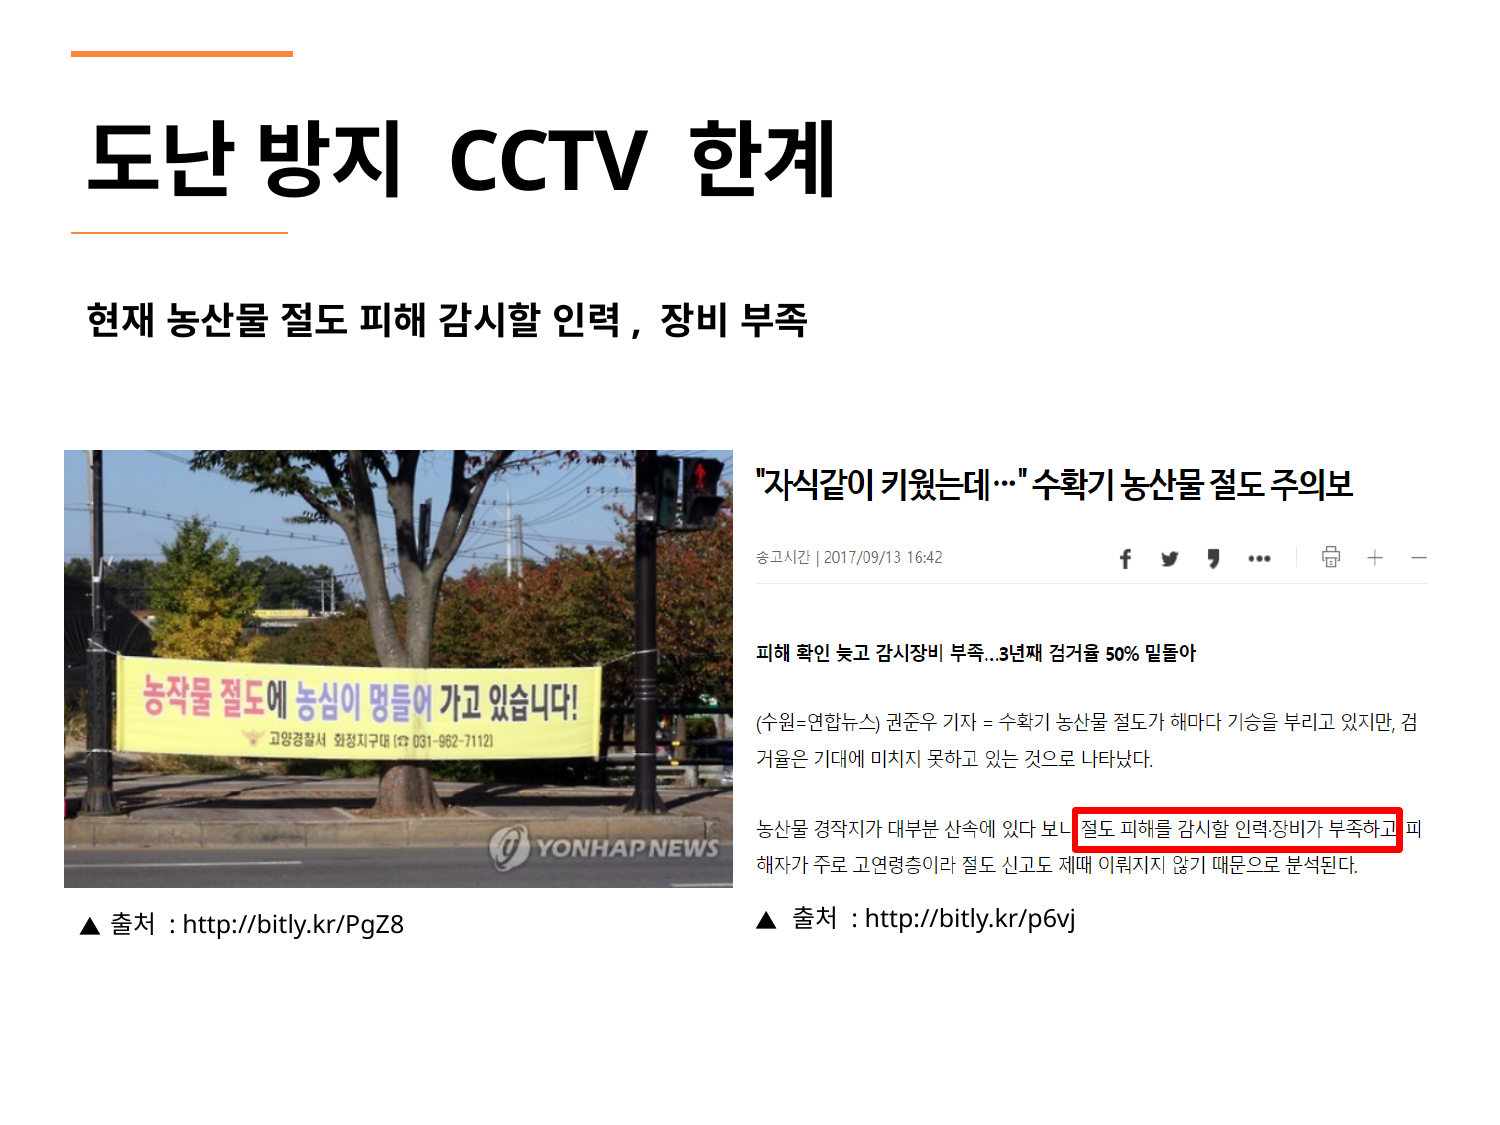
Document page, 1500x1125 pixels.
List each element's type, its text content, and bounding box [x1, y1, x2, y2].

text_box 현재 농산물 절도 피해 감시할 인력, 장비 부족 [71, 289, 825, 349]
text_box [64, 450, 1442, 947]
text_box 도난 방지 CCTV 한계 [70, 62, 998, 232]
